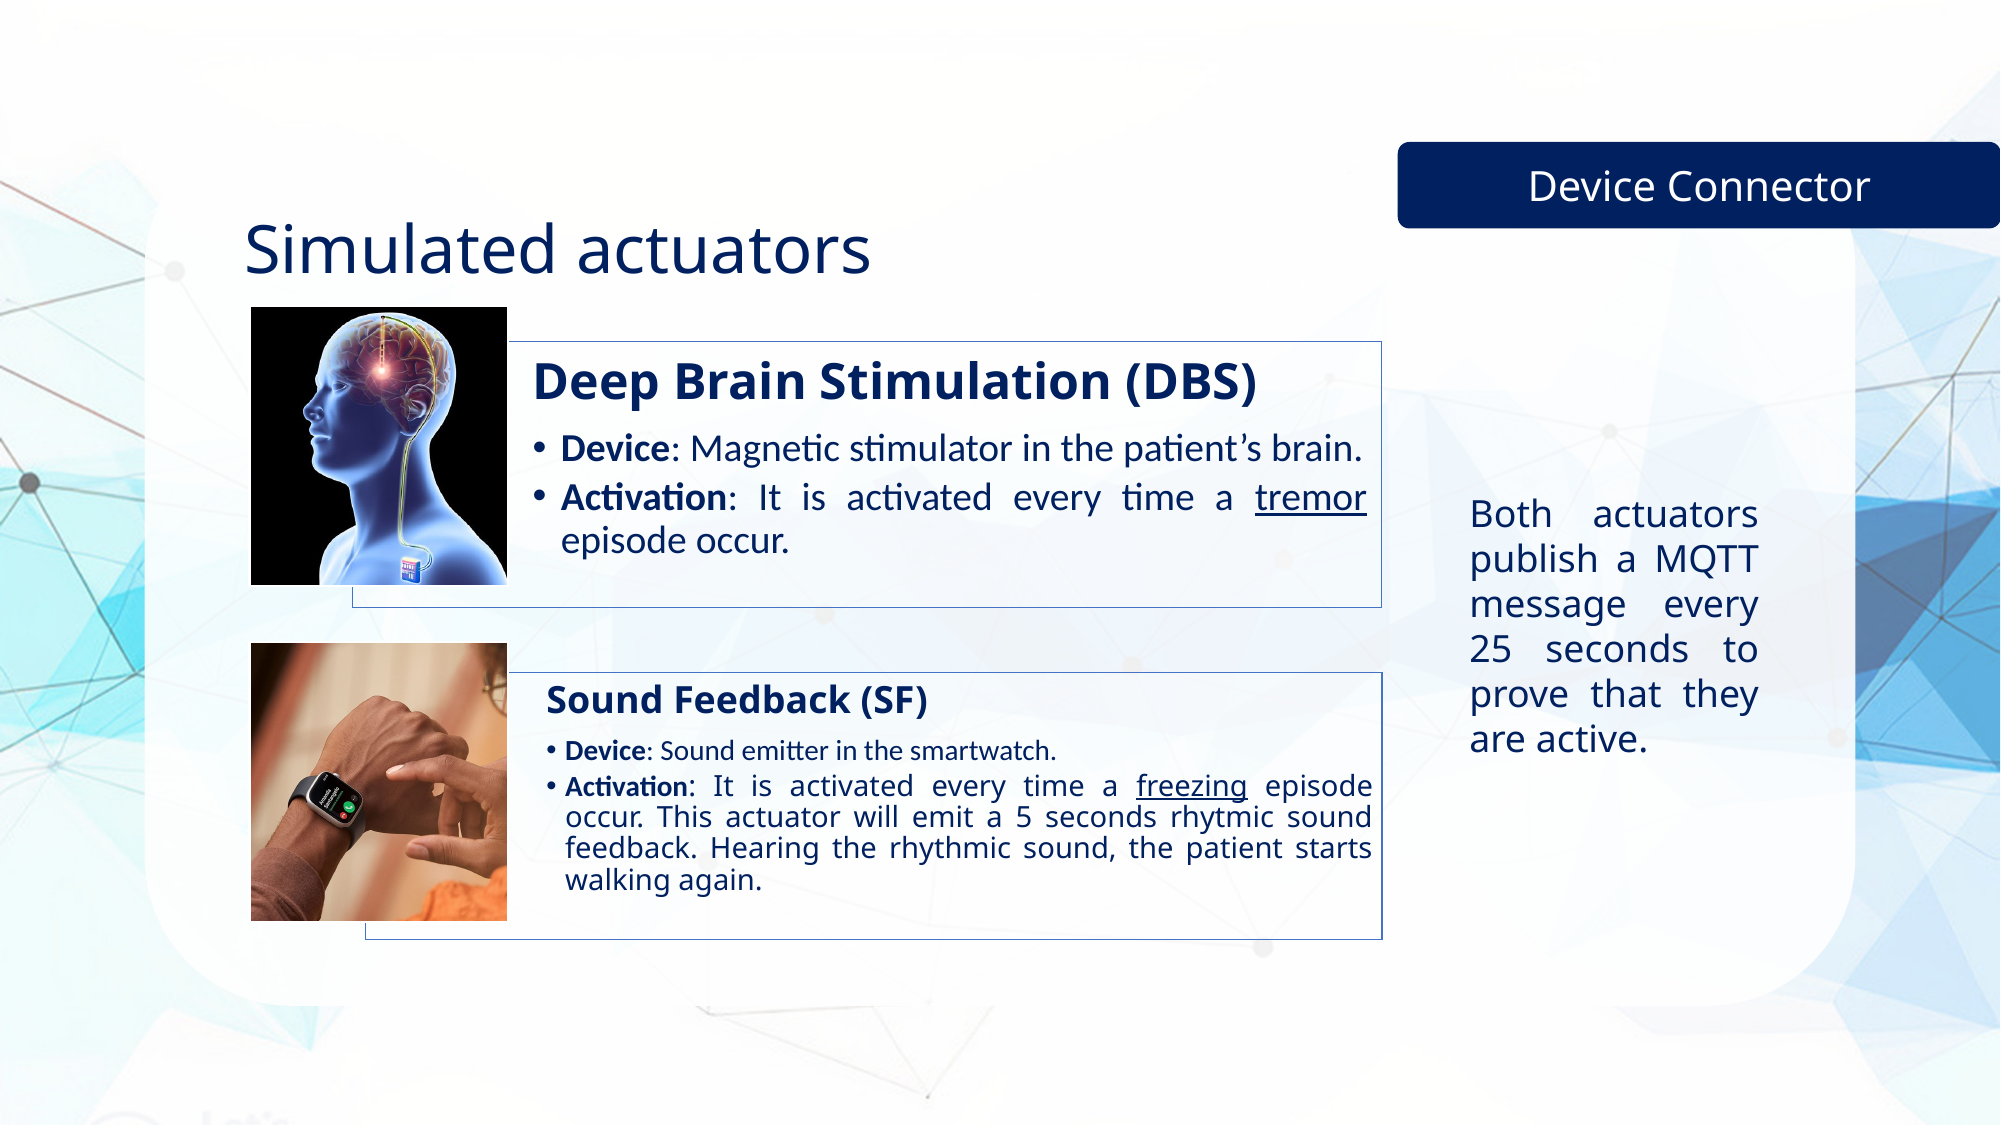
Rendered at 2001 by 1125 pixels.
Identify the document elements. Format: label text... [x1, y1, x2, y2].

text_box Device Connector [1397, 141, 2000, 229]
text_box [93, 298, 1403, 955]
text_box Both actuators publish a MQTT message every 25 seconds to prove that they are active. [1454, 482, 1774, 768]
text_box Simulated actuators [229, 208, 1267, 298]
picture [0, 0, 2001, 1125]
